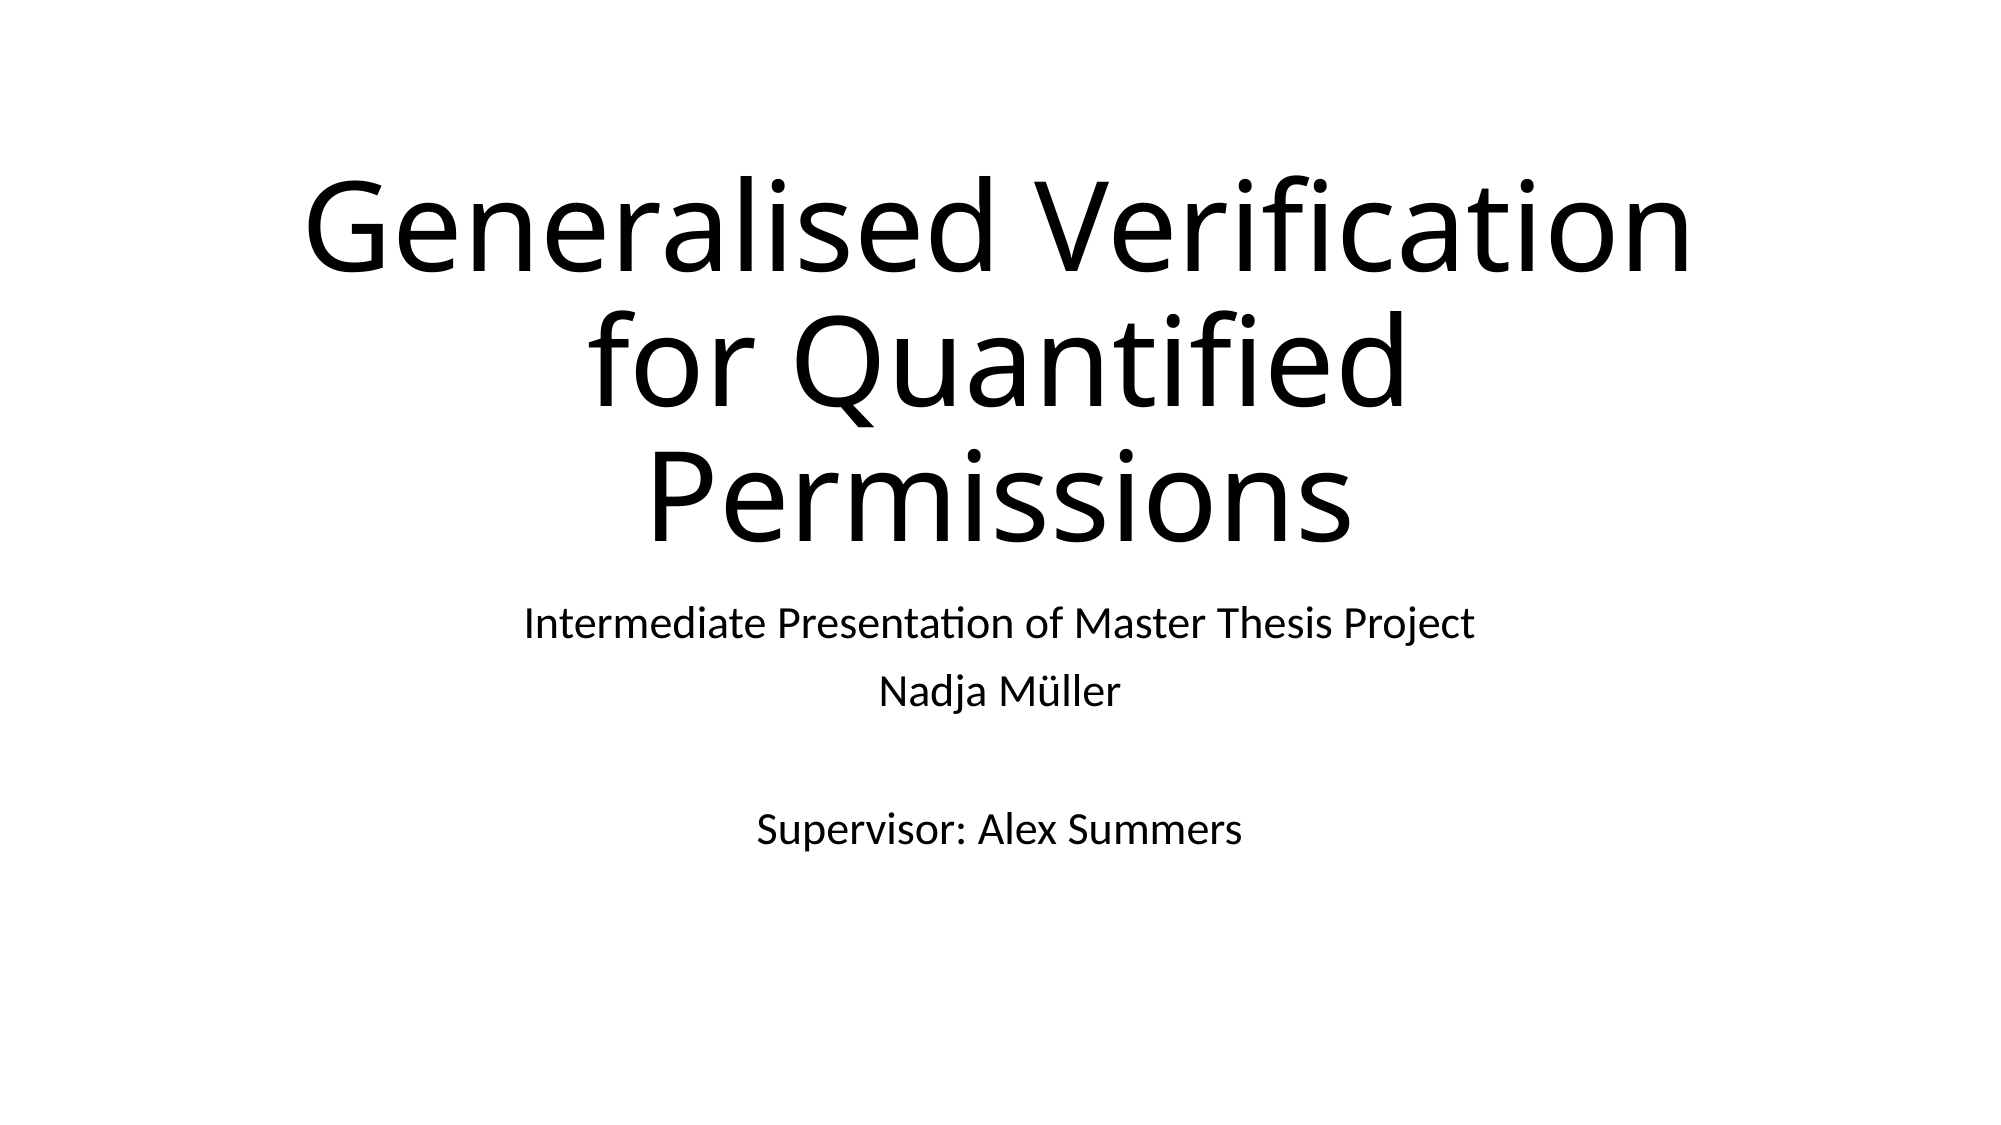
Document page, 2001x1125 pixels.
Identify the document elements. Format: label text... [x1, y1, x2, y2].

title Generalised Verification for Quantified Permissions [249, 184, 1750, 576]
subtitle Intermediate Presentation of Master Thesis Project Nadja Müller Supervisor: Alex Summers [249, 590, 1750, 863]
